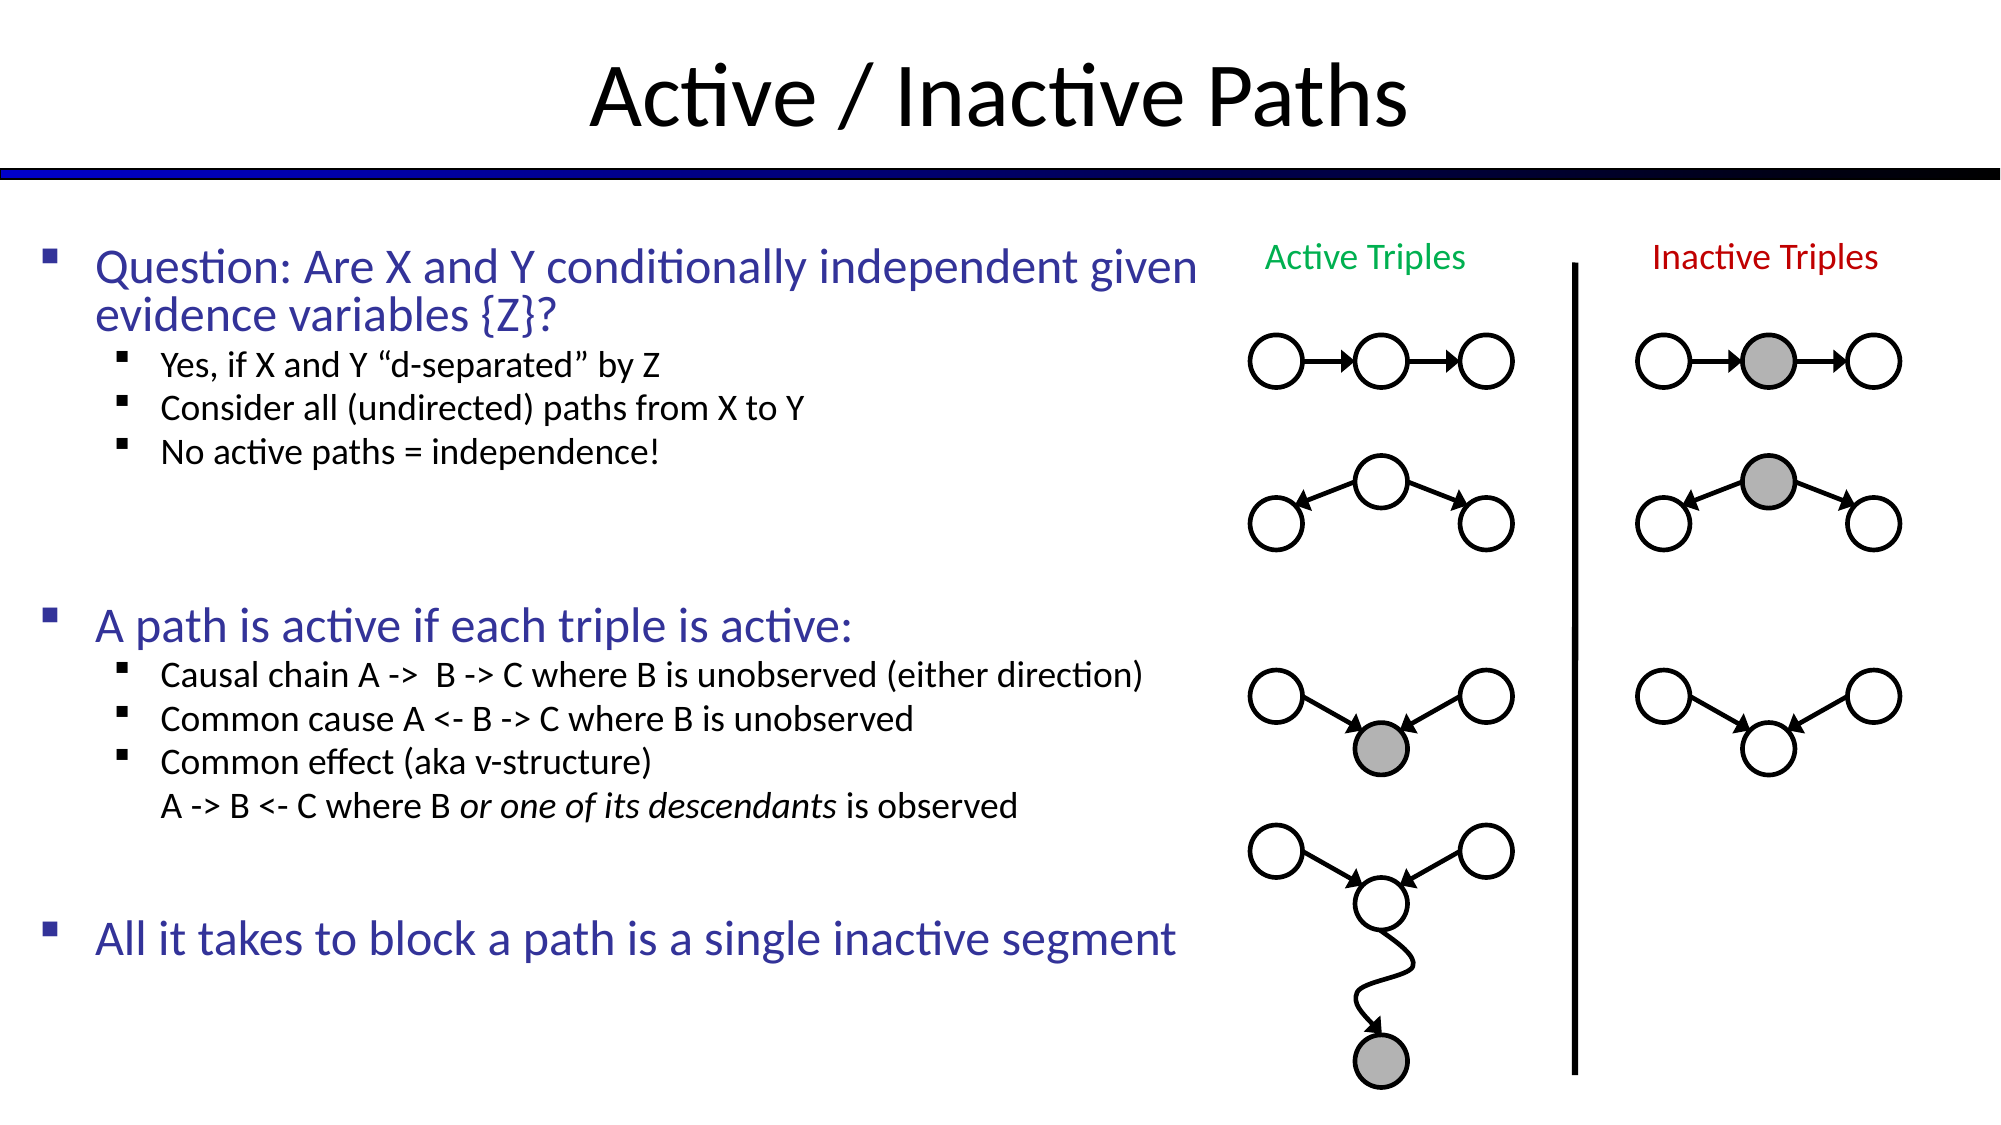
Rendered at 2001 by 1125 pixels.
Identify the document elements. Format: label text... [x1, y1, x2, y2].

text_box Inactive Triples [1637, 224, 1925, 285]
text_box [1637, 334, 1901, 388]
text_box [1249, 334, 1513, 388]
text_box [1637, 678, 1901, 776]
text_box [1249, 678, 1513, 776]
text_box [1637, 455, 1901, 551]
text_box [1249, 455, 1513, 551]
title Active / Inactive Paths [0, 0, 2000, 184]
list Question: Are X and Y conditionally independent given evidence variables {Z}? Yes, if X and Y “d-separated” by Z Consider all (undirected) paths from X to Y No active paths = independence! A path is active if each triple is active: Causal chain A -> B -> C where B is unobserved (either direction) Common cause A <- B -> C where B is unobserved Common effect (aka v-structure) A -> B <- C where B or one of its descendants is observed All it takes to block a path is a single inactive segment [23, 237, 1263, 1063]
text_box Active Triples [1250, 224, 1513, 285]
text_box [1249, 824, 1513, 1088]
